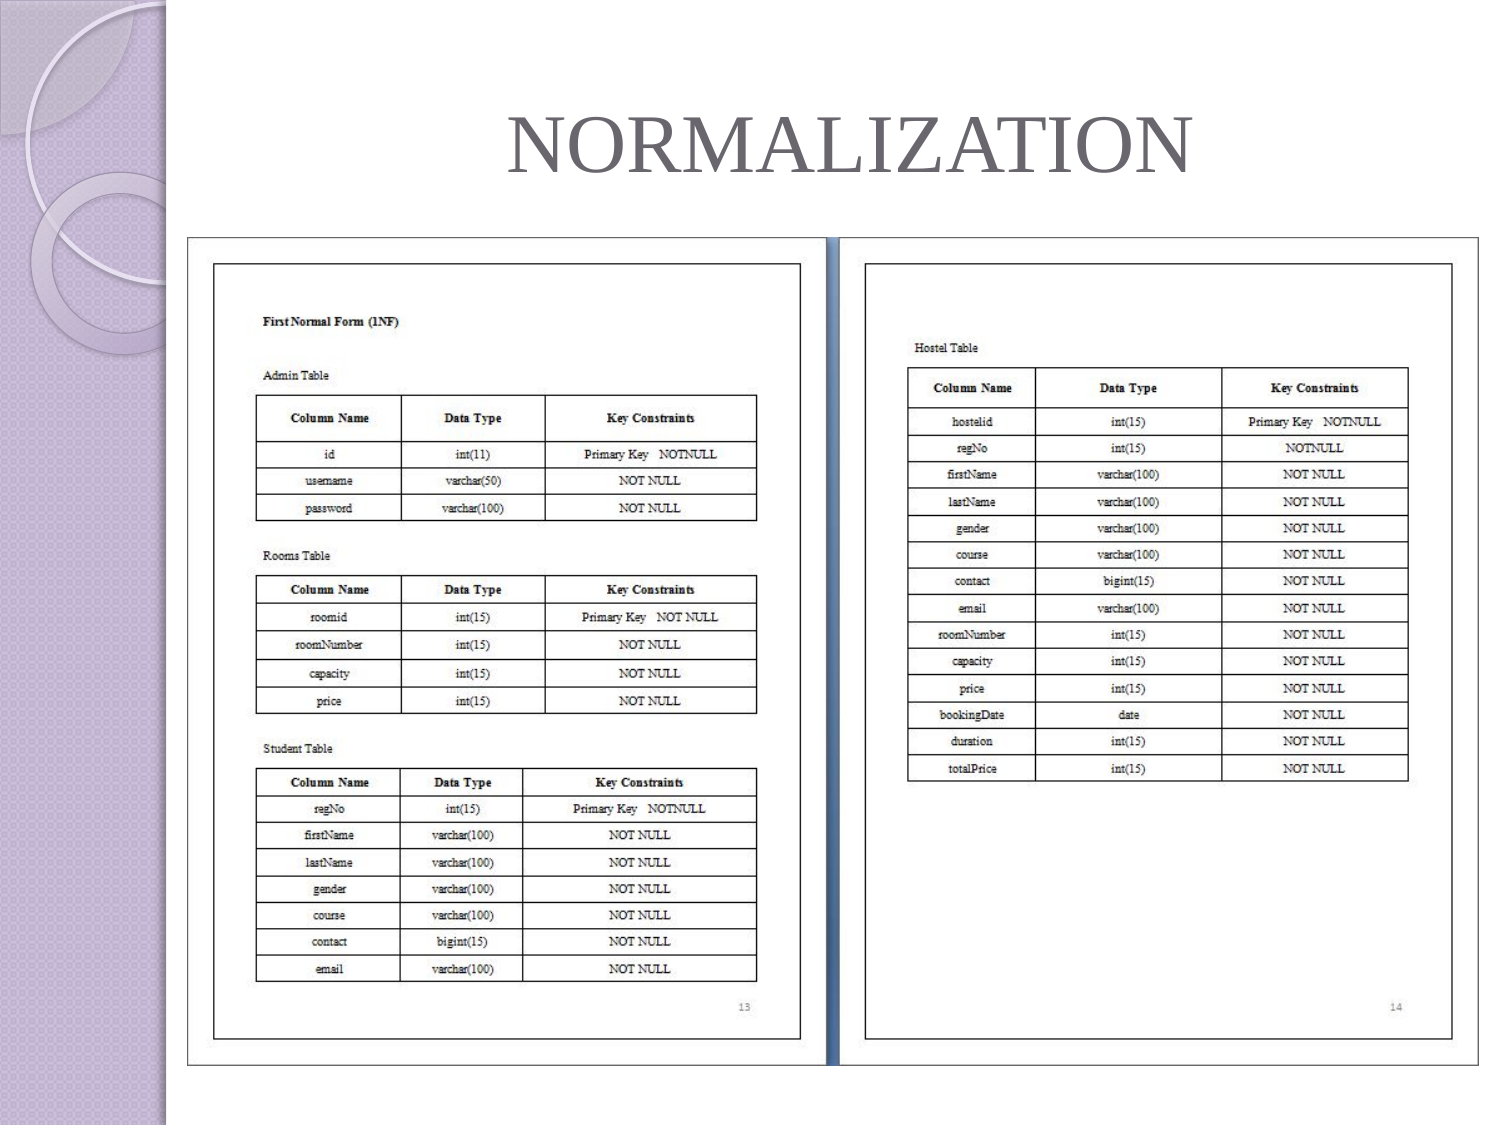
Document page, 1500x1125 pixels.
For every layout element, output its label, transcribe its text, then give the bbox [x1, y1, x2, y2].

title NORMALIZATION [235, 45, 1466, 233]
picture [187, 237, 1479, 1066]
